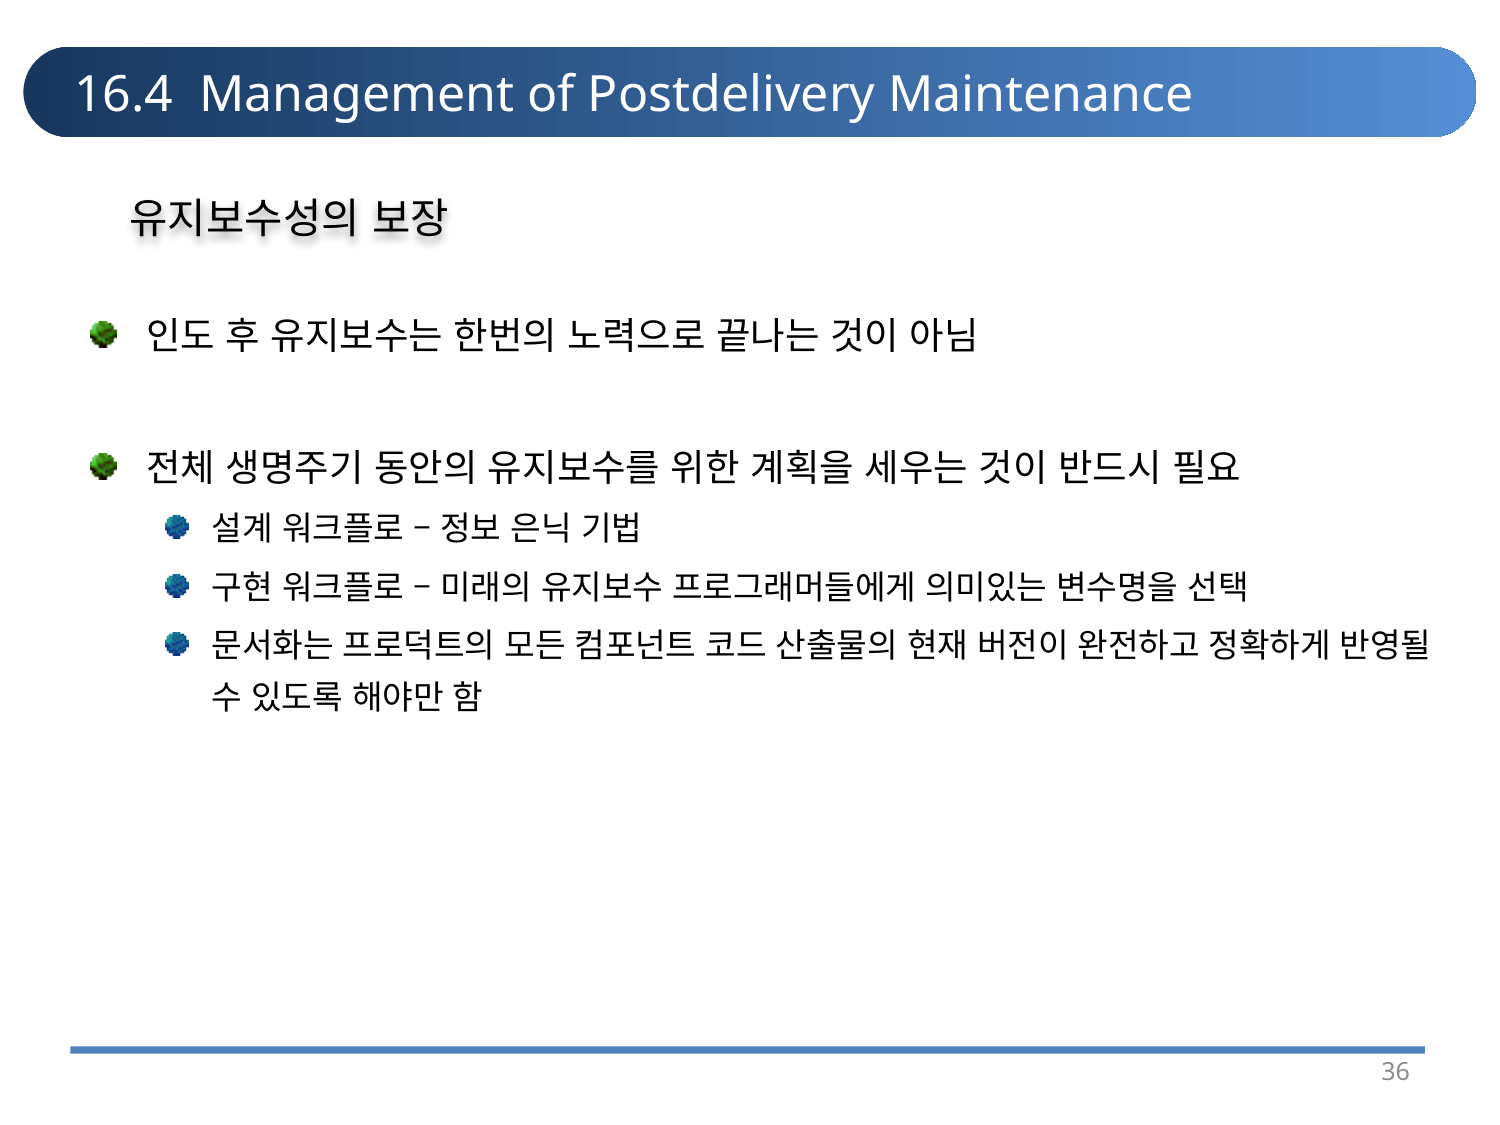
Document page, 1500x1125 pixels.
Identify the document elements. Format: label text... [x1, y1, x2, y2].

slide_number 36 [1074, 1042, 1425, 1103]
picture [165, 515, 189, 539]
picture [165, 574, 189, 598]
picture [165, 632, 189, 656]
list 유지보수성의 보장 [60, 180, 518, 255]
title 16.4 Management of Postdelivery Maintenance [59, 56, 1410, 126]
list 인도 후 유지보수는 한번의 노력으로 끝나는 것이 아님 전체 생명주기 동안의 유지보수를 위한 계획을 세우는 것이 반드시 필요 설계 워크플로 – 정보 은닉 기법 구현 워크플로 – 미래의 유지보수 프로그래머들에게 의미있는 변수명을 선택 문서화는 프로덕트의 모든 컴포넌트 코드 산출물의 현재 버전이 완전하고 정확하게 반영될 수 있도록 해야만 함 [74, 290, 1471, 1006]
picture [90, 453, 117, 480]
picture [90, 321, 117, 348]
